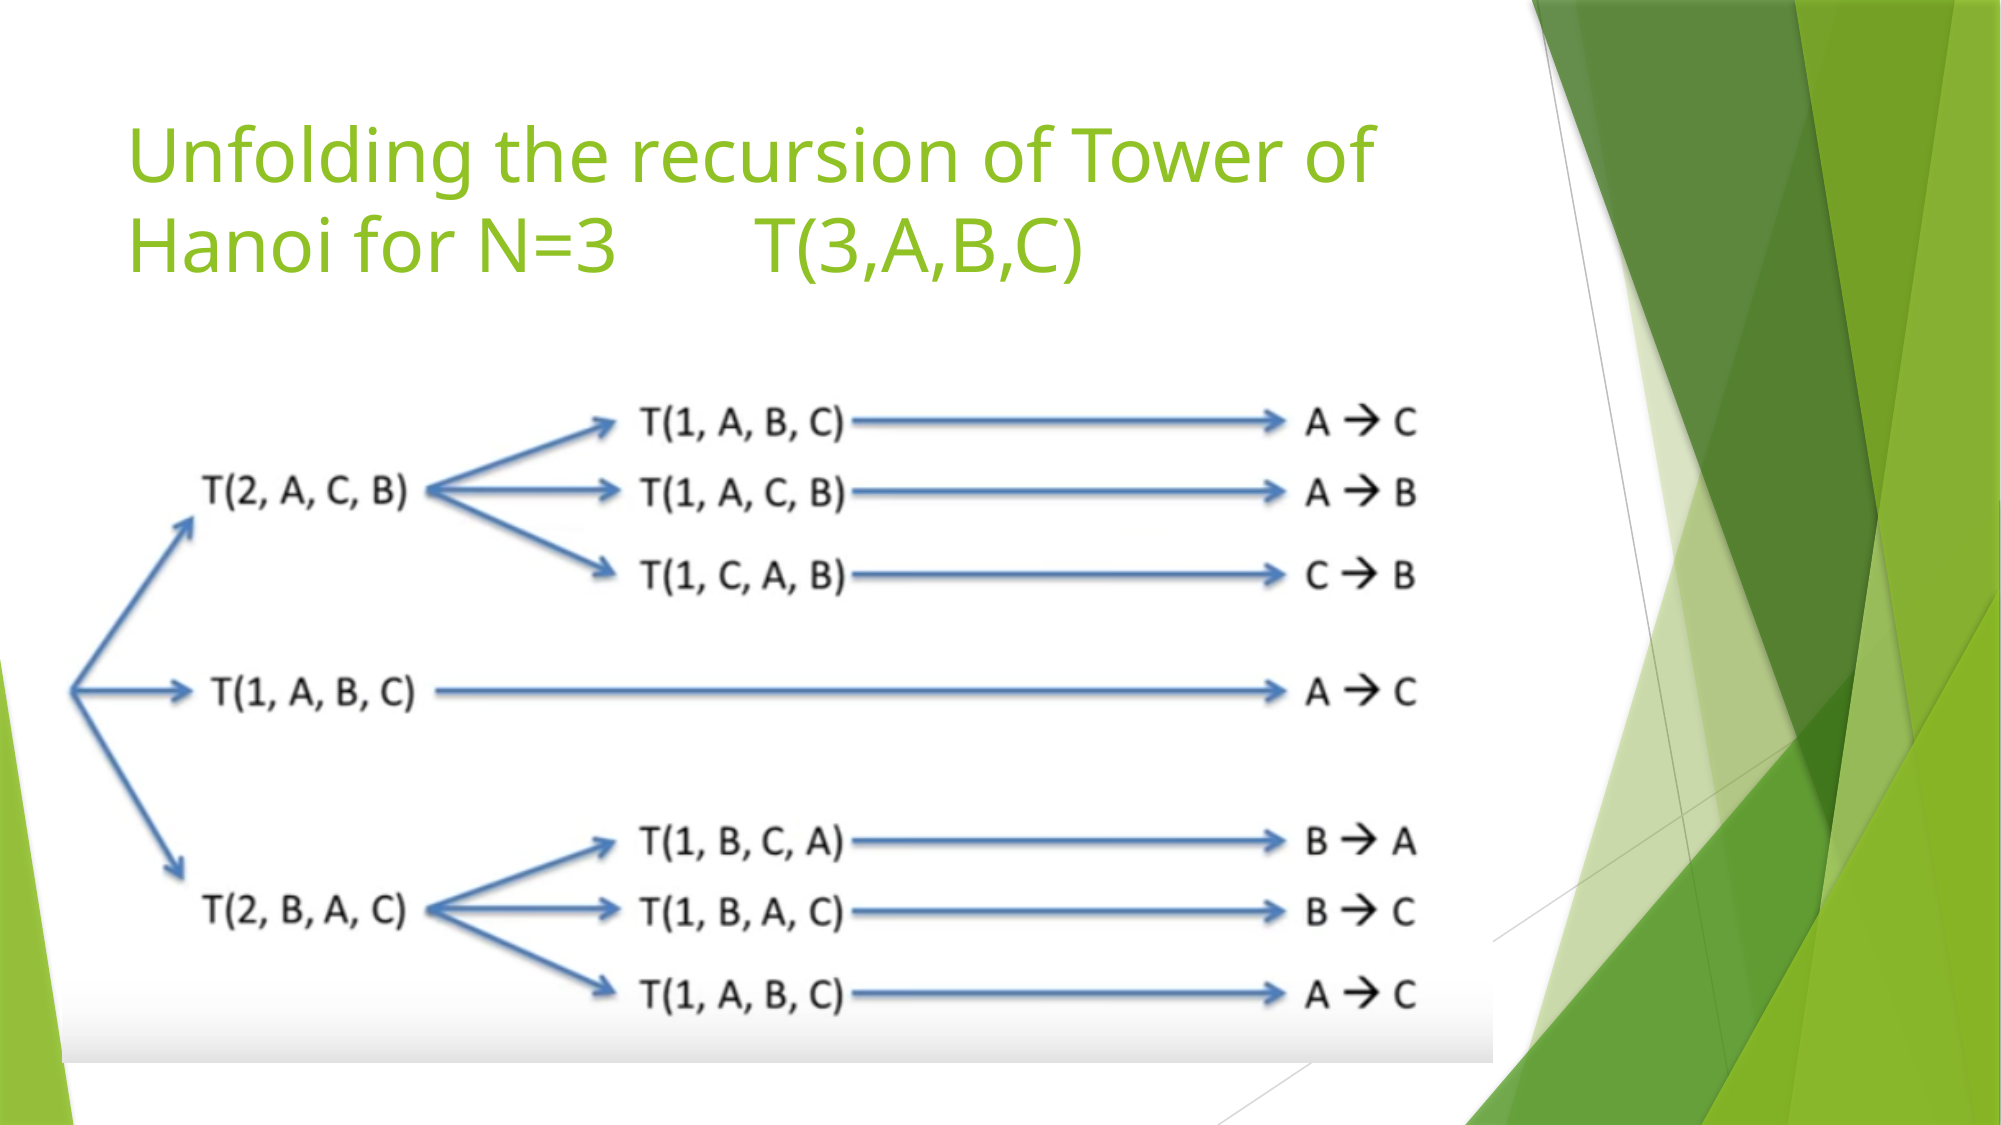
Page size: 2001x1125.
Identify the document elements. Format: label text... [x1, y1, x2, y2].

title Unfolding the recursion of Tower of Hanoi for N=3 T(3,A,B,C) [111, 99, 1522, 317]
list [61, 349, 1494, 1064]
